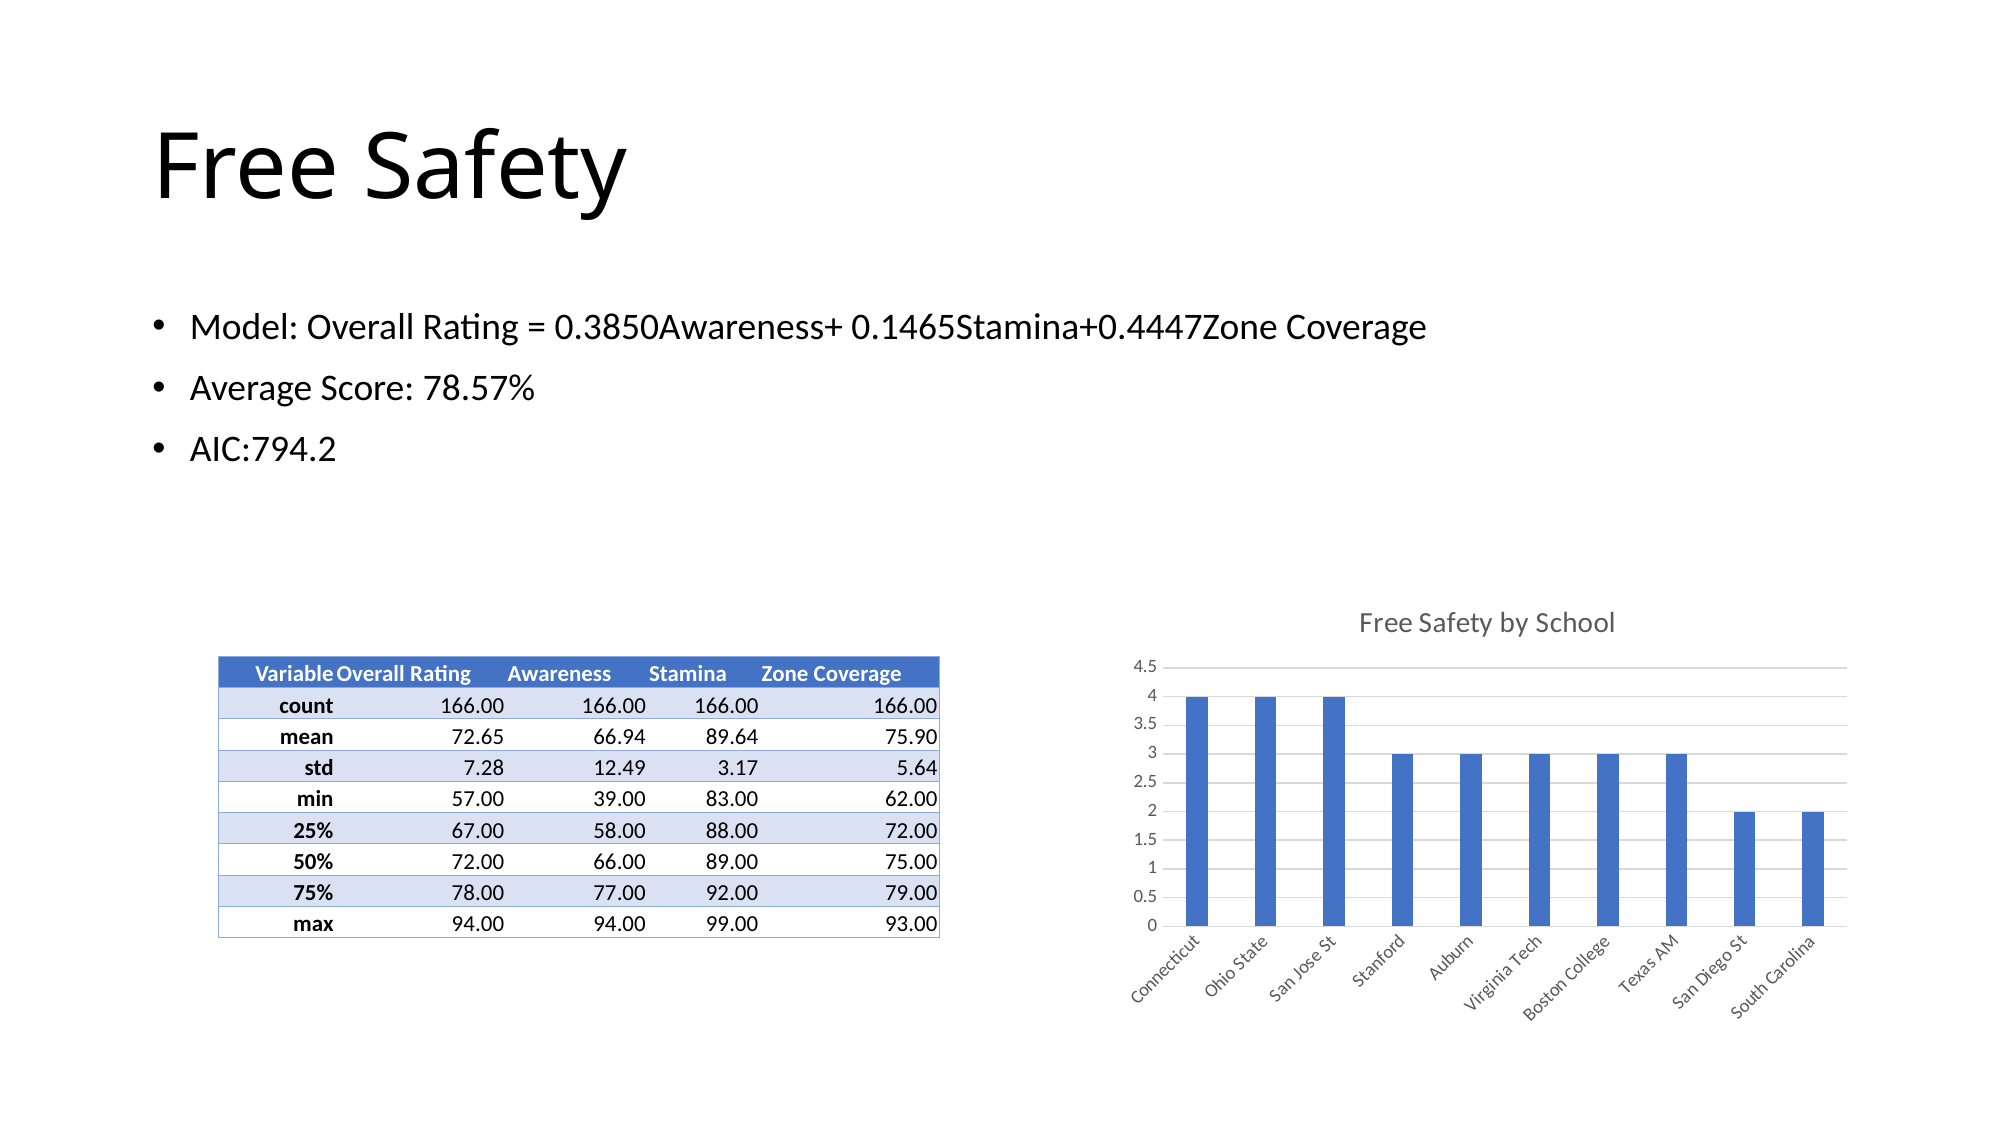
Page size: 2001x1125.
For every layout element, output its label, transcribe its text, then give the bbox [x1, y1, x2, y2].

table_cell 77.00 [506, 876, 648, 906]
table_cell std [219, 751, 335, 781]
table_cell 94.00 [506, 907, 648, 937]
table_header Overall Rating [335, 657, 506, 687]
table_cell min [219, 782, 335, 812]
table_header Stamina [648, 657, 760, 687]
table_cell 72.65 [335, 719, 506, 750]
table_cell 88.00 [648, 813, 760, 843]
table_cell 89.64 [648, 719, 760, 750]
table_cell 72.00 [335, 844, 506, 875]
chart [1112, 585, 1863, 1036]
table_cell 75% [219, 876, 335, 906]
table_header Variable [219, 657, 335, 687]
table_cell 72.00 [760, 813, 939, 843]
table_cell 3.17 [648, 751, 760, 781]
table_cell 67.00 [335, 813, 506, 843]
table_cell max [219, 907, 335, 937]
table_cell 166.00 [335, 688, 506, 718]
table_cell 66.94 [506, 719, 648, 750]
table_cell 75.90 [760, 719, 939, 750]
table_cell 166.00 [648, 688, 760, 718]
table_cell 166.00 [506, 688, 648, 718]
table_cell 78.00 [335, 876, 506, 906]
table_cell 75.00 [760, 844, 939, 875]
table_cell 66.00 [506, 844, 648, 875]
table_cell count [219, 688, 335, 718]
table_cell 166.00 [760, 688, 939, 718]
table_cell mean [219, 719, 335, 750]
table_cell 50% [219, 844, 335, 875]
table_cell 92.00 [648, 876, 760, 906]
table_cell 58.00 [506, 813, 648, 843]
table_cell 99.00 [648, 907, 760, 937]
table_cell 89.00 [648, 844, 760, 875]
table_header Awareness [506, 657, 648, 687]
table_cell 83.00 [648, 782, 760, 812]
title Free Safety [137, 59, 1863, 278]
table_cell 7.28 [335, 751, 506, 781]
list Model: Overall Rating = 0.3850Awareness+ 0.1465Stamina+0.4447Zone Coverage Average Score: 78.57% AIC:794.2 [137, 299, 1863, 1014]
table_header Zone Coverage [760, 657, 939, 687]
table_cell 57.00 [335, 782, 506, 812]
table_cell 79.00 [760, 876, 939, 906]
table_cell 62.00 [760, 782, 939, 812]
table_cell 94.00 [335, 907, 506, 937]
table_cell 93.00 [760, 907, 939, 937]
table_cell 5.64 [760, 751, 939, 781]
table_cell 39.00 [506, 782, 648, 812]
table_cell 12.49 [506, 751, 648, 781]
table_cell 25% [219, 813, 335, 843]
